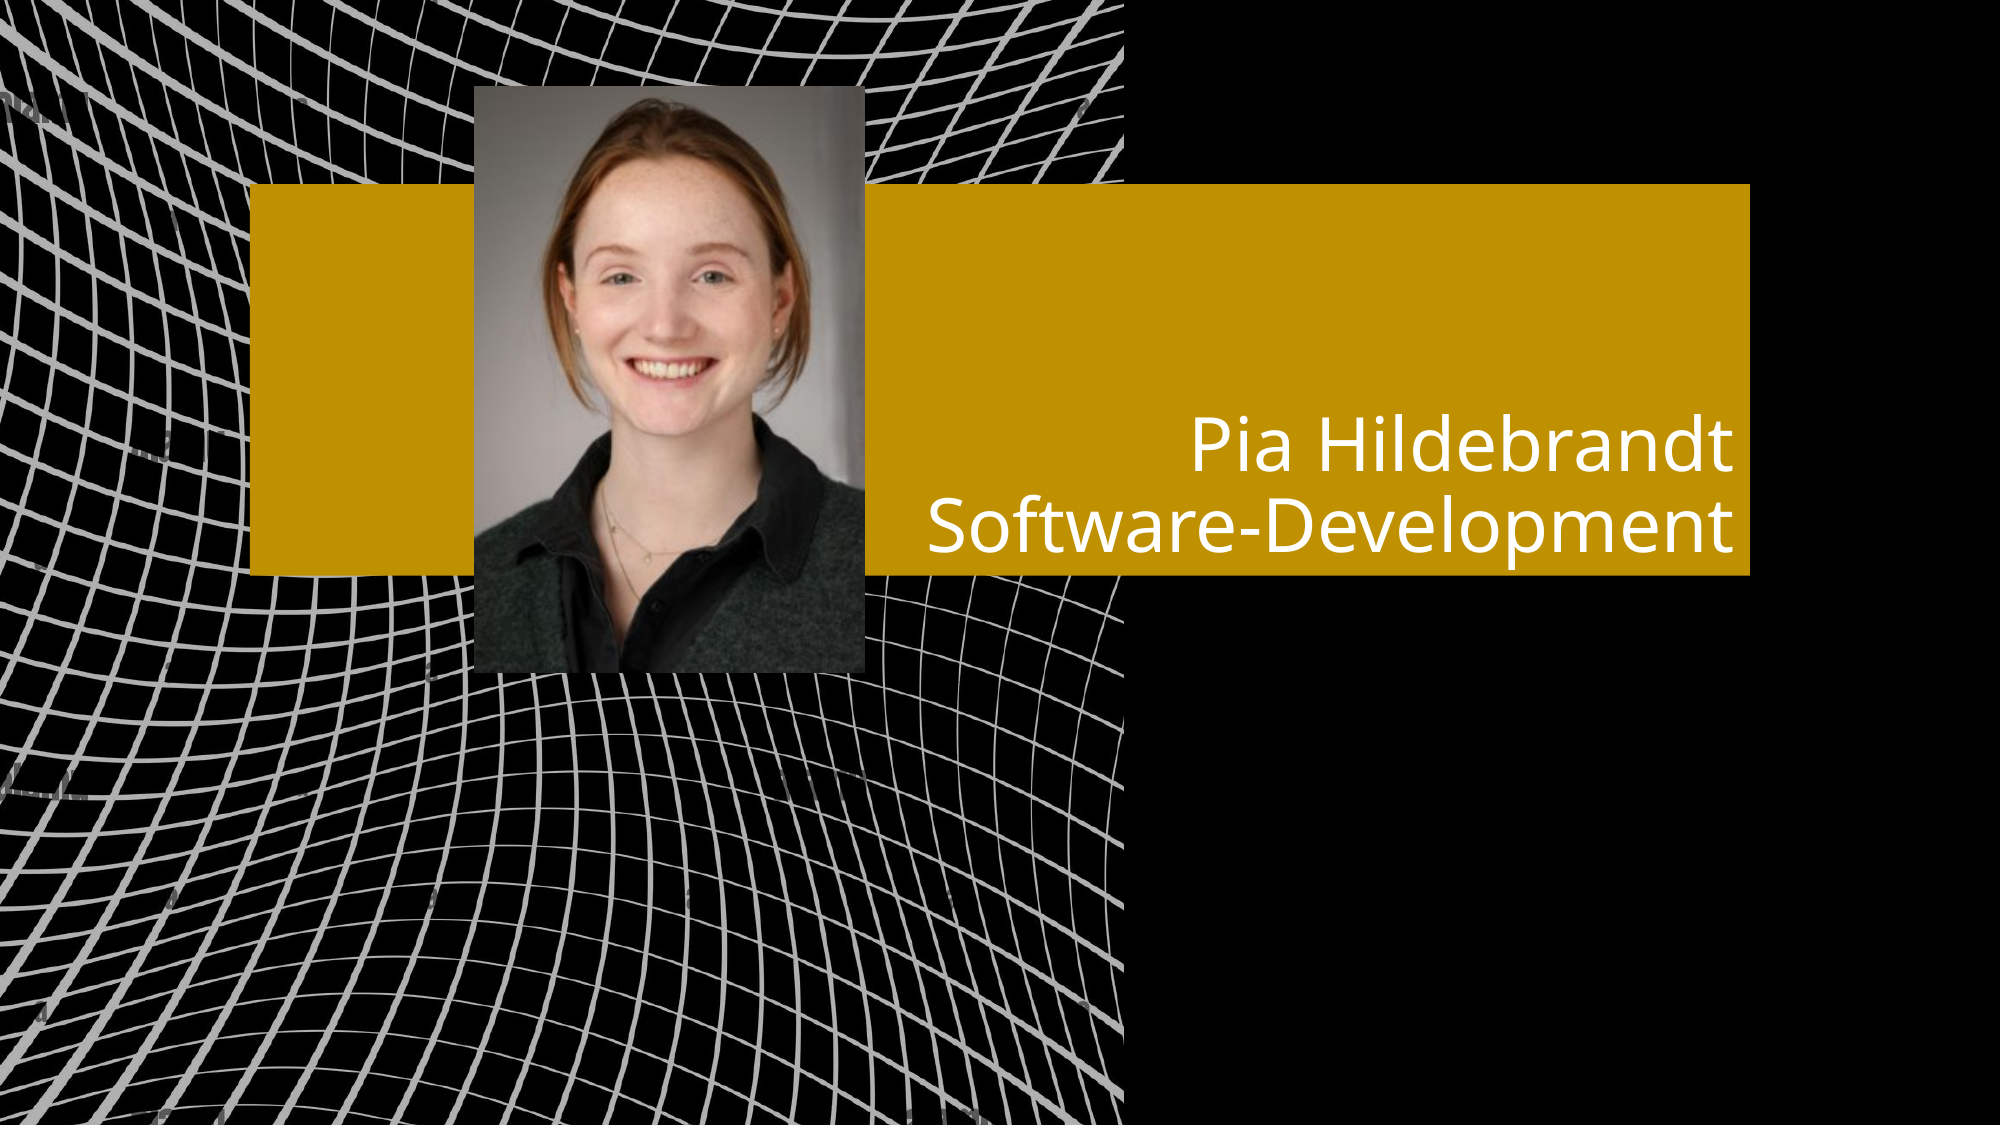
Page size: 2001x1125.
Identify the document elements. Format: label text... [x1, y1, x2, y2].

title Pia Hildebrandt Software-Development [1124, 184, 1750, 576]
picture [0, 0, 1124, 1125]
